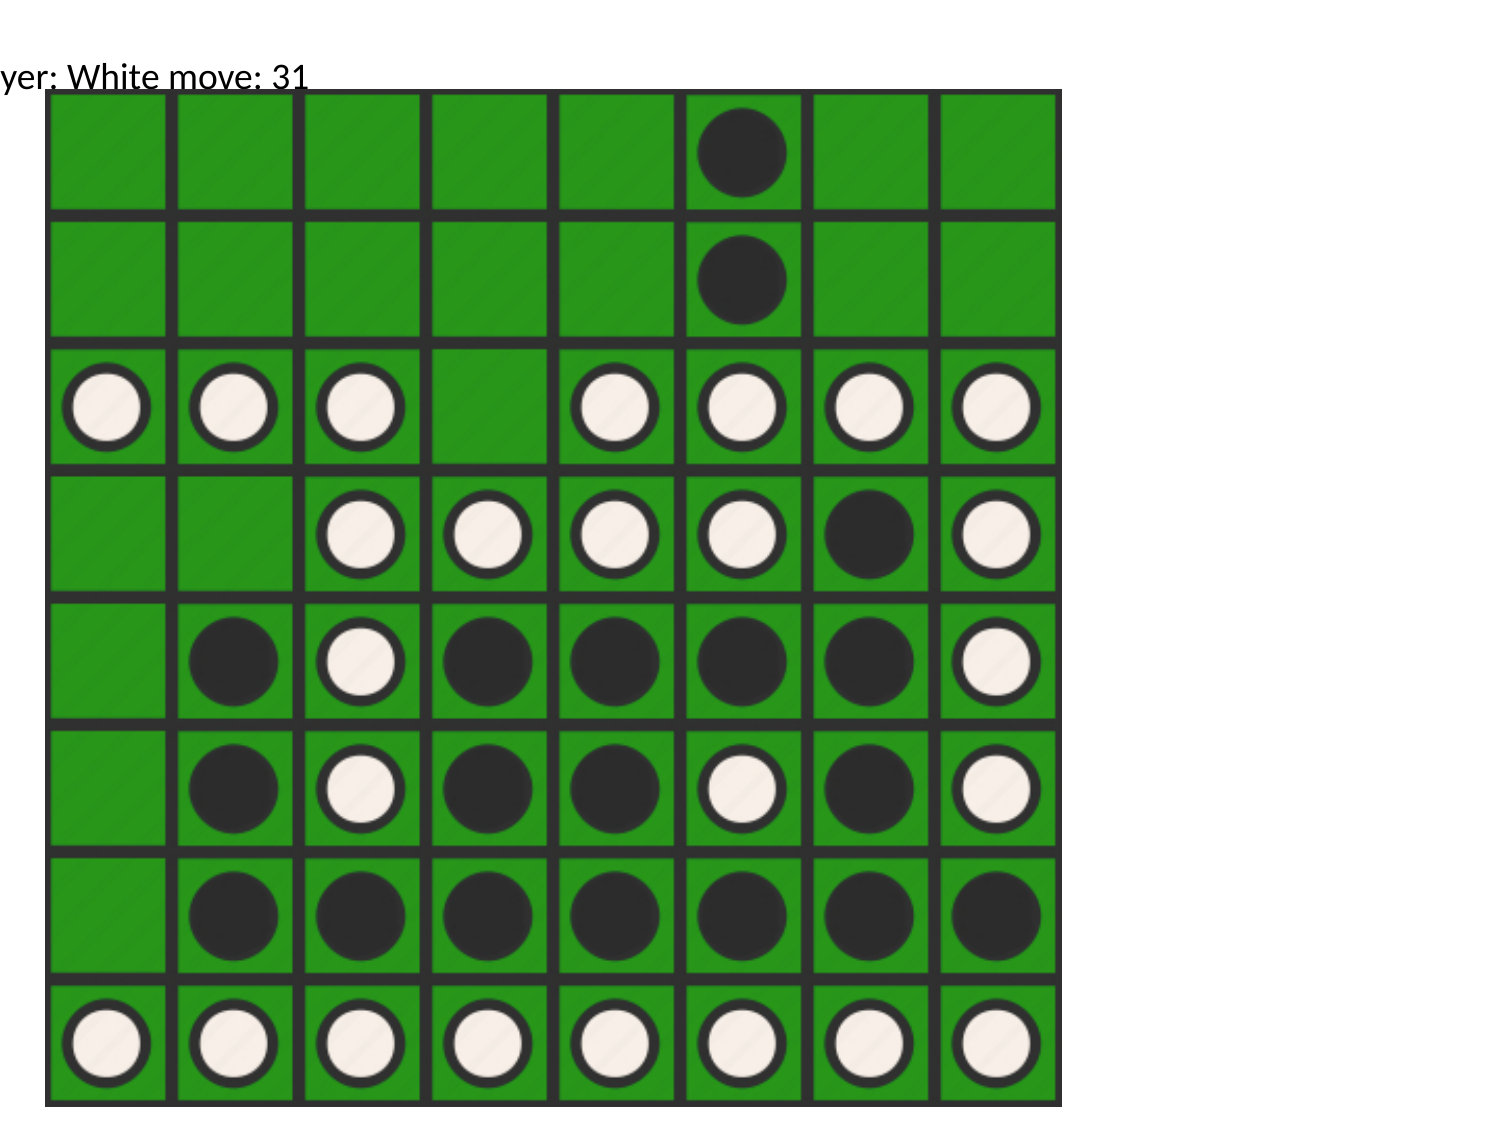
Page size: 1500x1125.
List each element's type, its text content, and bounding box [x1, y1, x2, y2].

text_box turn: 40 player: White move: 31 [0, 44, 325, 105]
picture [44, 89, 1062, 1107]
